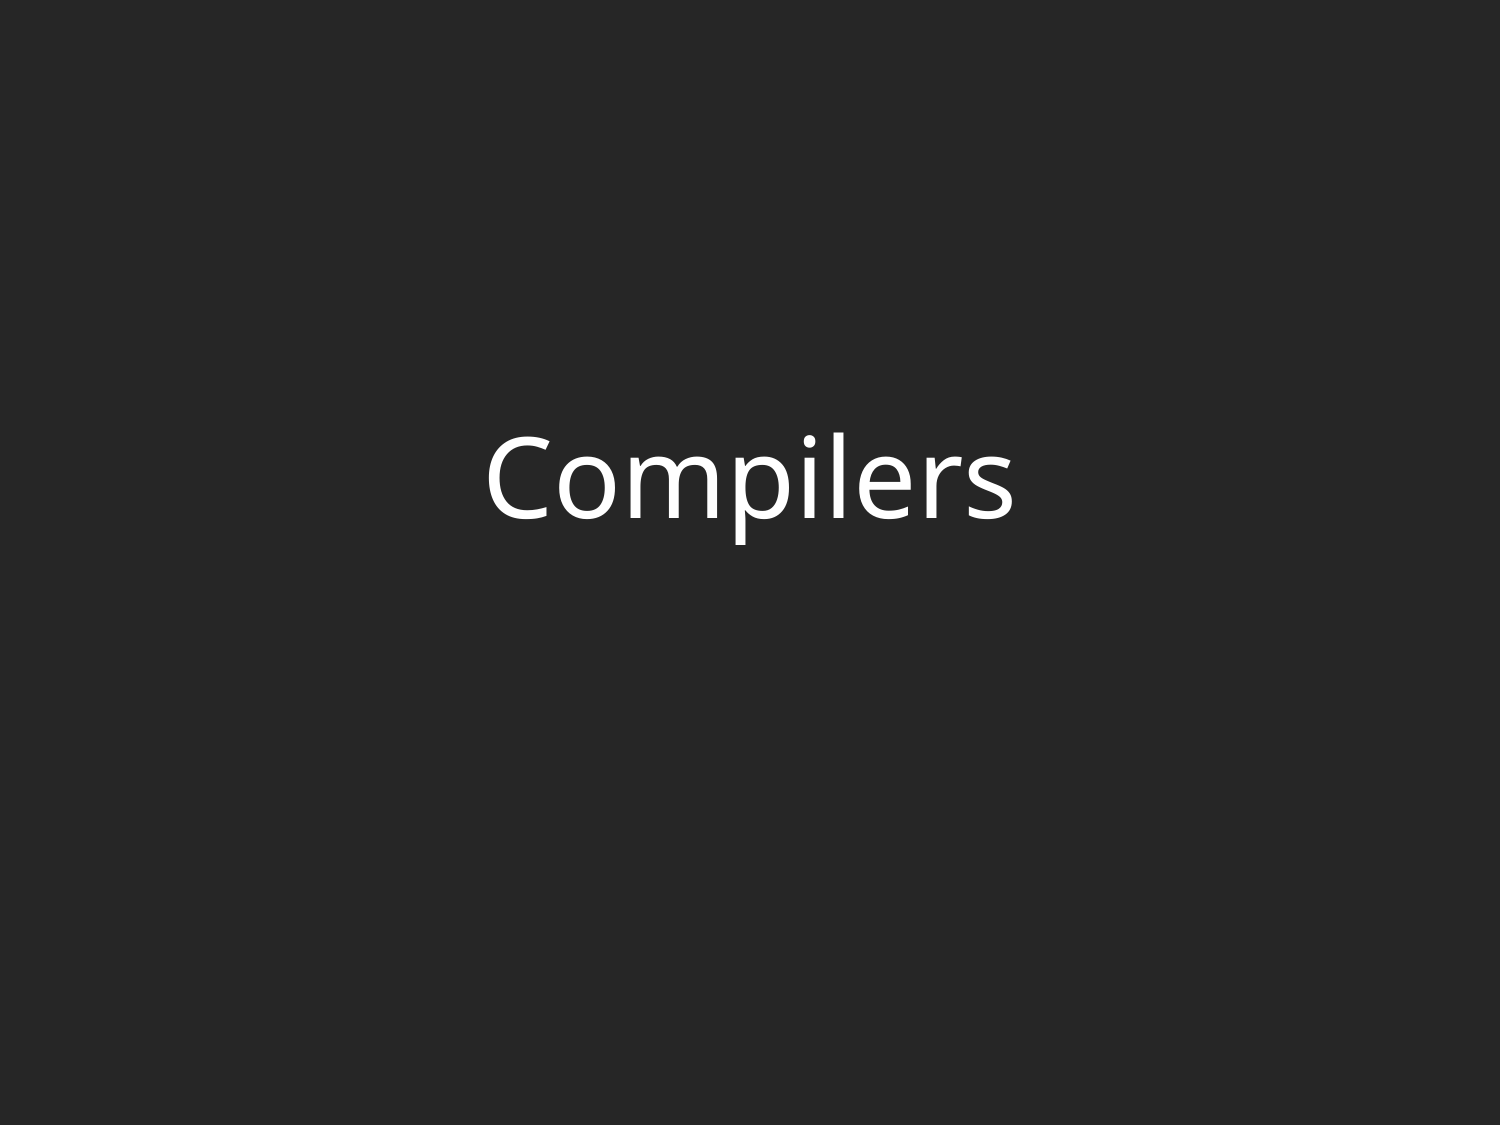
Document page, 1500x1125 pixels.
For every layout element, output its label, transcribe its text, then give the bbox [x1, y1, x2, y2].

title Compilers [112, 387, 1388, 549]
